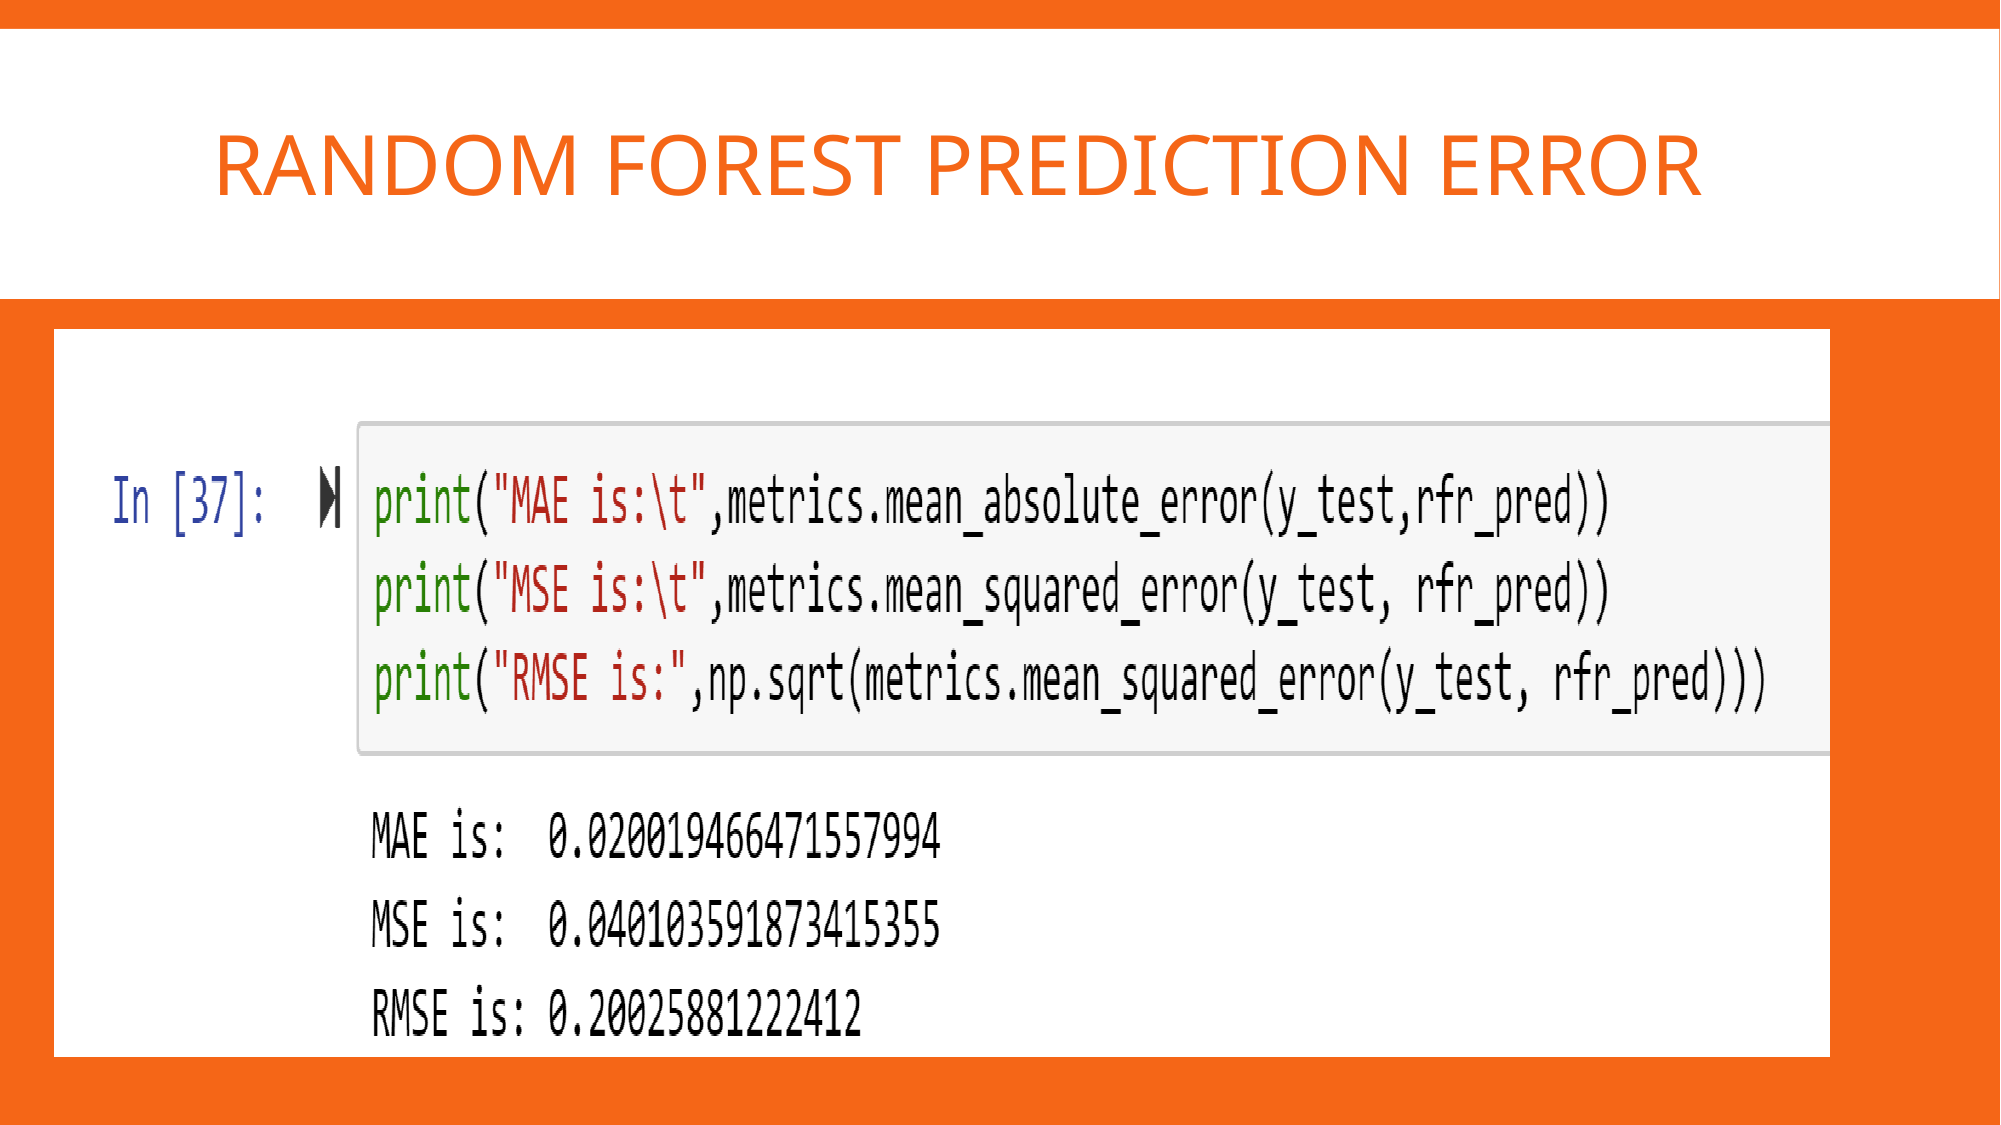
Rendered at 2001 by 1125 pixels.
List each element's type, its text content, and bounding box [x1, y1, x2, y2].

picture [54, 328, 1830, 1058]
title RANDOM FOREST PREDICTION ERROR [197, 46, 1803, 295]
